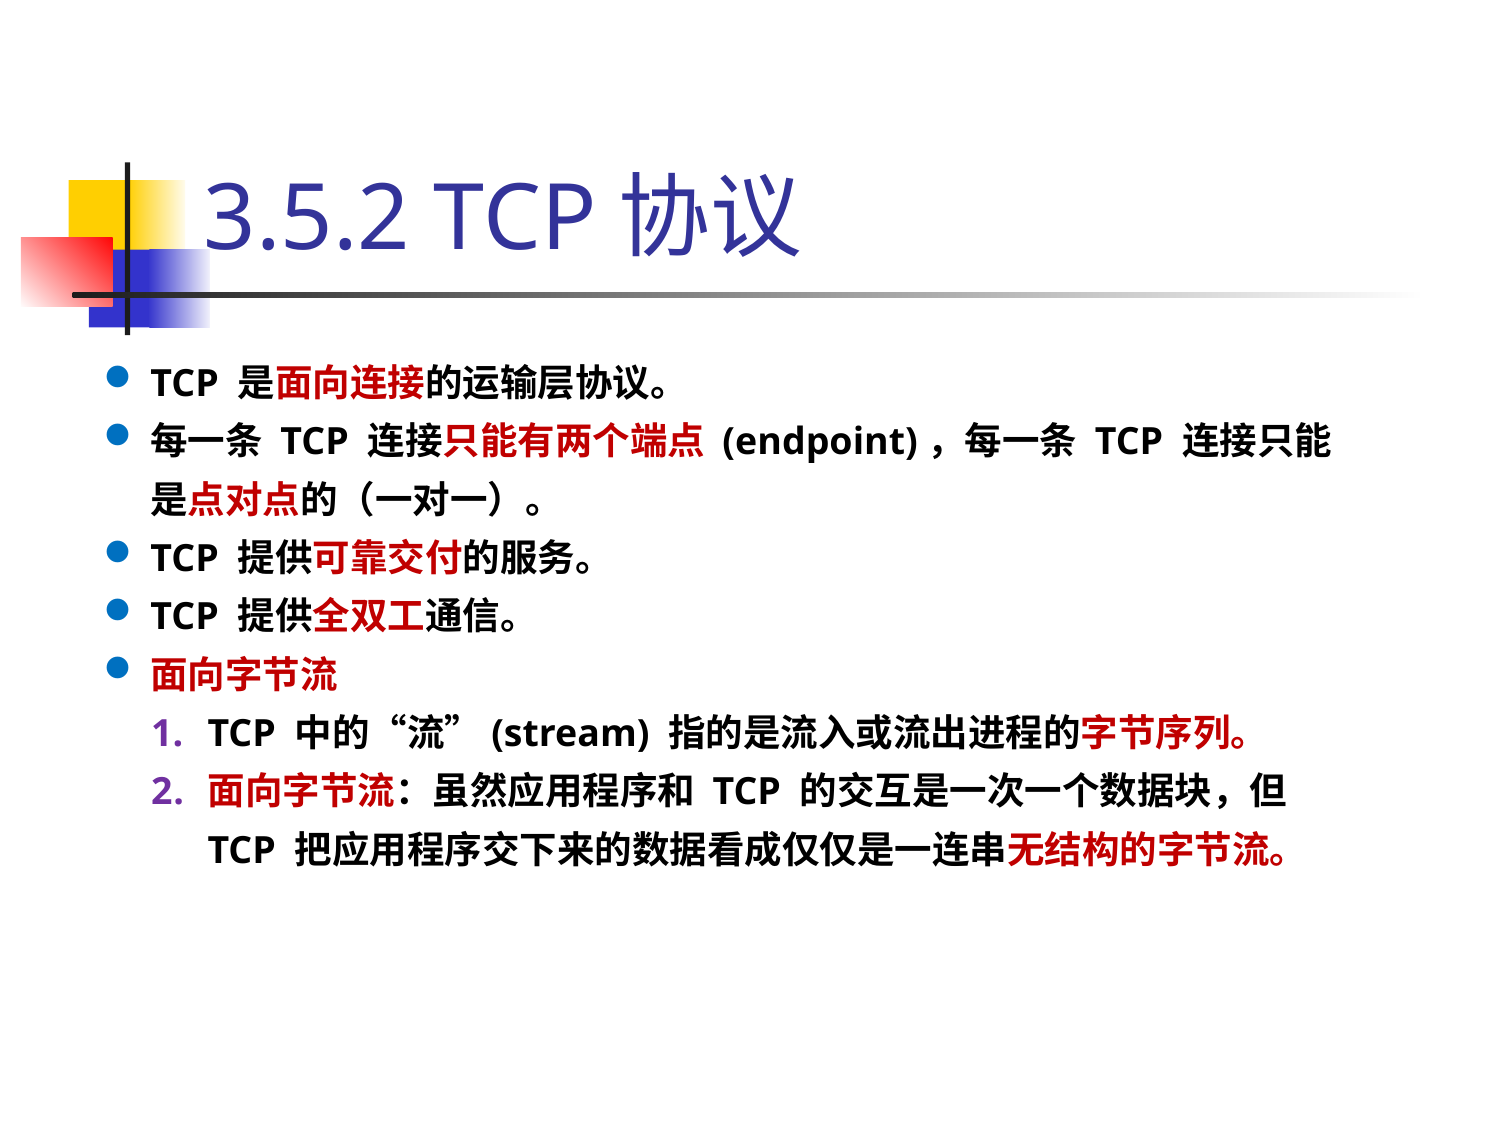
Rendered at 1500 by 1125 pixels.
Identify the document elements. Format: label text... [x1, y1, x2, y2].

list TCP 是面向连接的运输层协议。 每一条 TCP 连接只能有两个端点 (endpoint)，每一条 TCP 连接只能是点对点的（一对一）。 TCP 提供可靠交付的服务。 TCP 提供全双工通信。 面向字节流 TCP 中的“流”(stream) 指的是流入或流出进程的字节序列。 面向字节流：虽然应用程序和 TCP 的交互是一次一个数据块，但 TCP 把应用程序交下来的数据看成仅仅是一连串无结构的字节流。 [88, 337, 1364, 1014]
title 3.5.2 TCP协议 [188, 34, 1468, 276]
